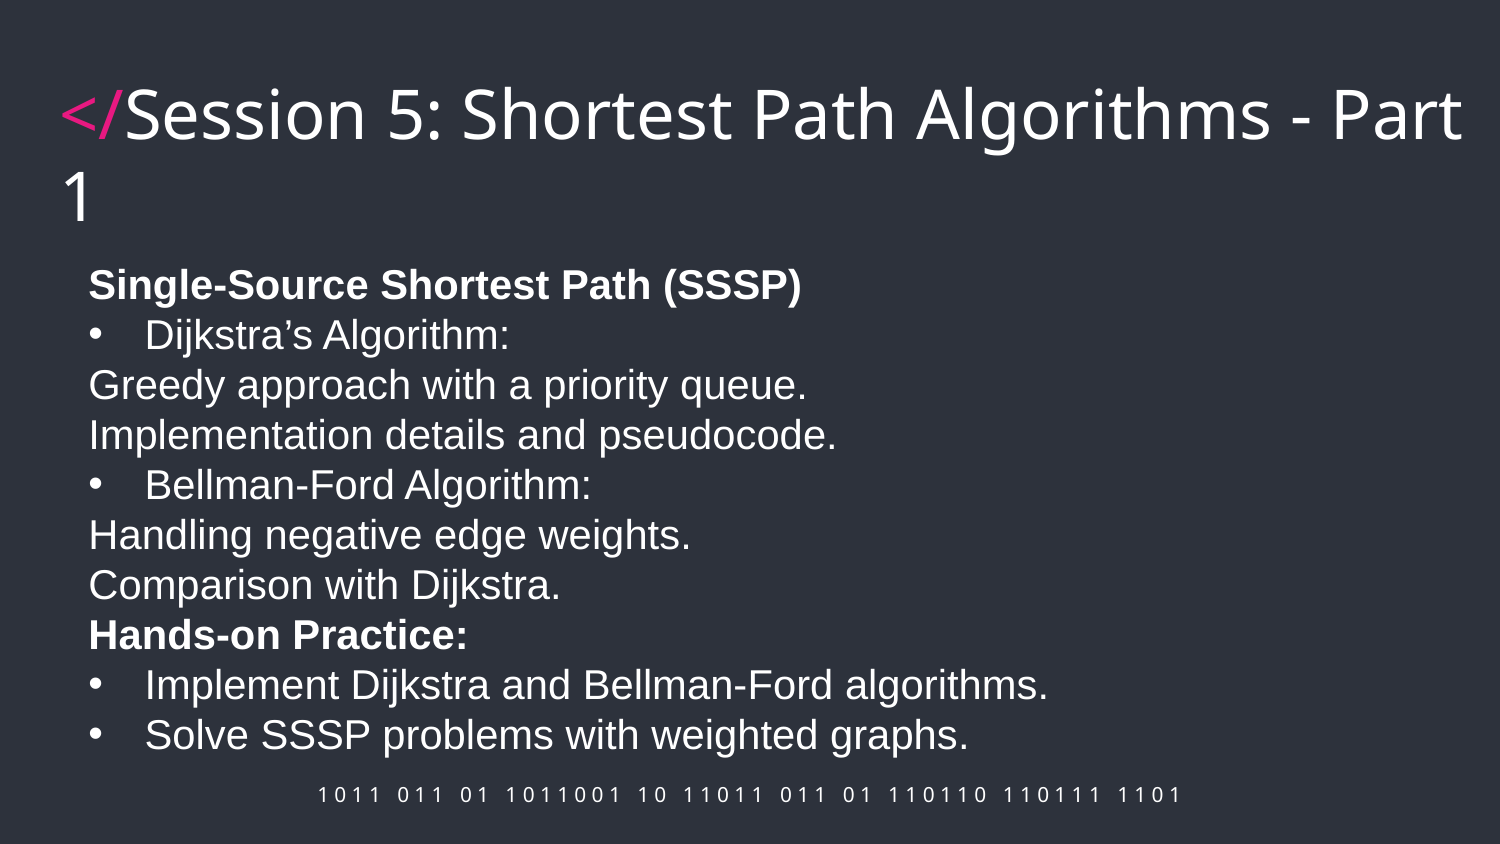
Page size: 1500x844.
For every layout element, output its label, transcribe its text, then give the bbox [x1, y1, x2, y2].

title </Session 5: Shortest Path Algorithms - Part 1 [44, 55, 1500, 219]
text_box Single-Source Shortest Path (SSSP) Dijkstra’s Algorithm: Greedy approach with a priority queue. Implementation details and pseudocode. Bellman-Ford Algorithm: Handling negative edge weights. Comparison with Dijkstra. Hands-on Practice: Implement Dijkstra and Bellman-Ford algorithms. Solve SSSP problems with weighted graphs. [73, 250, 1396, 766]
